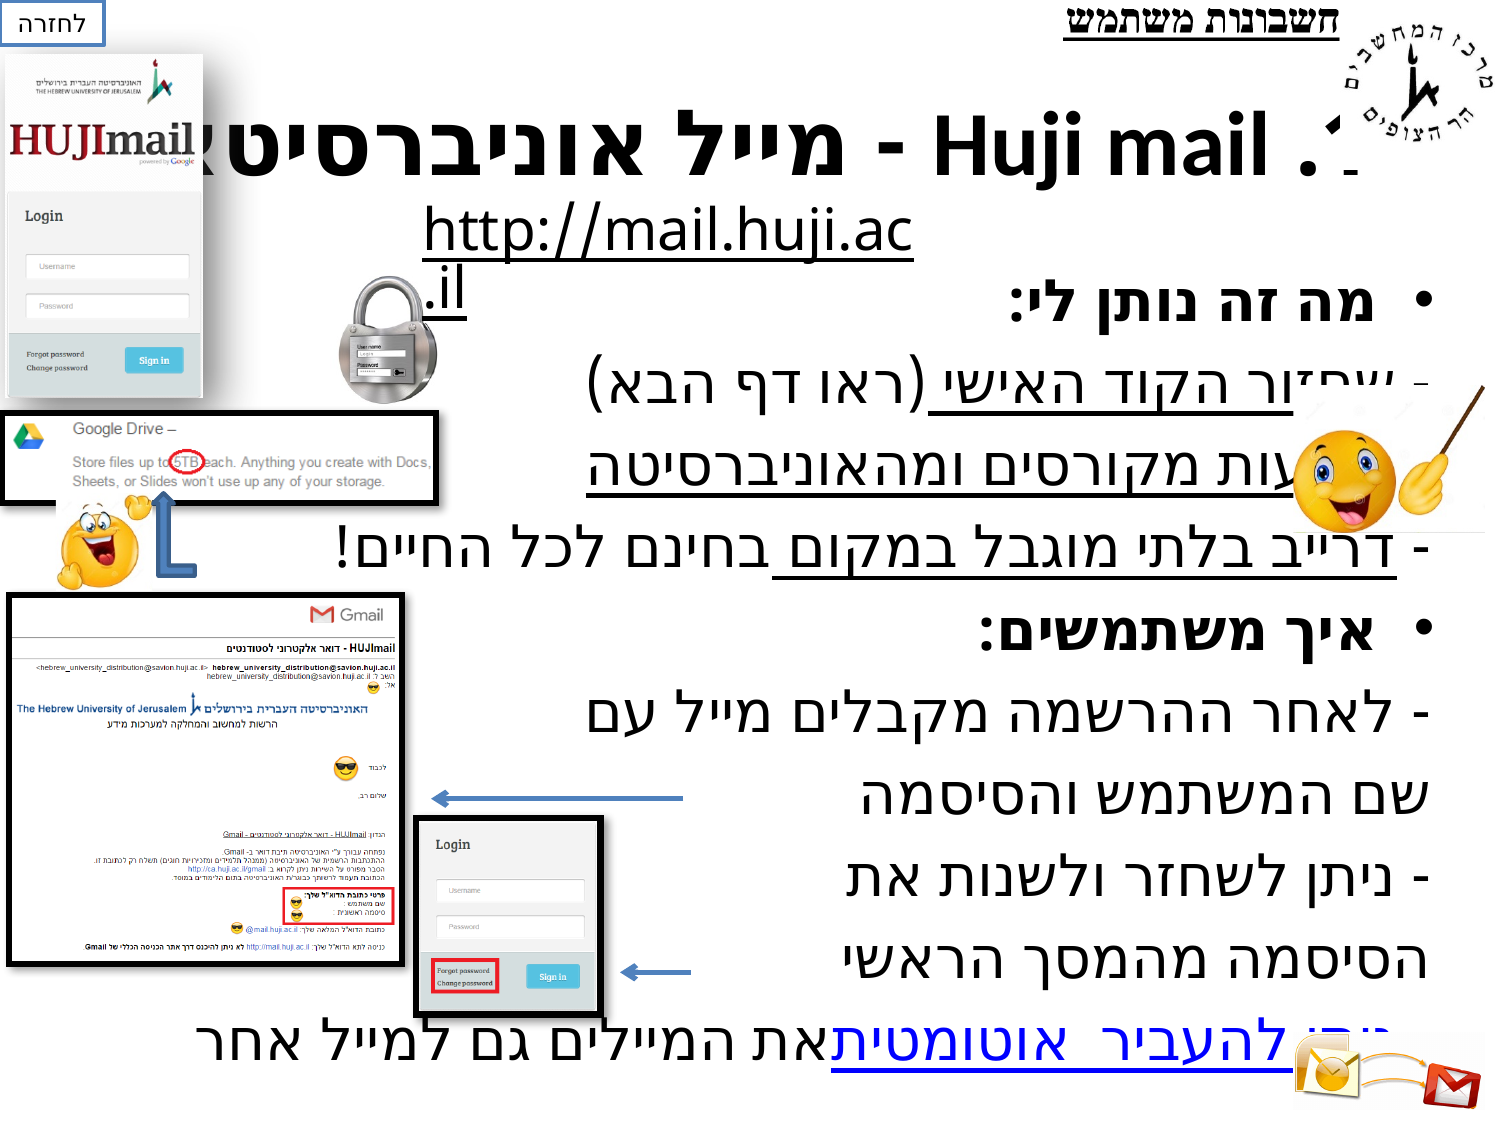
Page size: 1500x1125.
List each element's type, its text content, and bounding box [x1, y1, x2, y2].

text_box http://mail.huji.ac.il [440, 184, 975, 346]
picture [1293, 1032, 1486, 1110]
picture [1063, 0, 1497, 170]
picture [418, 820, 598, 1012]
list מה זה נותן לי: - שחזור הקוד האישי (ראו דף הבא) - הודעות מקורסים ומהאוניברסיטה - דרייב בלתי מוגבל במקום בחינם לכל החיים! איך משתמשים: - לאחר ההרשמה מקבלים מייל עם שם המשתמש והסיסמה - ניתן לשחזר ולשנות את הסיסמה מהמסך הראשי - ניתן להעביר אוטומטית את המיילים גם למייל אחר [0, 255, 1447, 1090]
picture [5, 54, 203, 398]
picture [4, 415, 434, 591]
text_box [157, 509, 197, 578]
title 1. Huji mail - מייל אוניברסיטאי [223, 45, 1425, 233]
picture [1293, 385, 1486, 534]
text_box לחזרה [0, 0, 106, 47]
picture [11, 597, 399, 961]
picture [318, 270, 458, 410]
